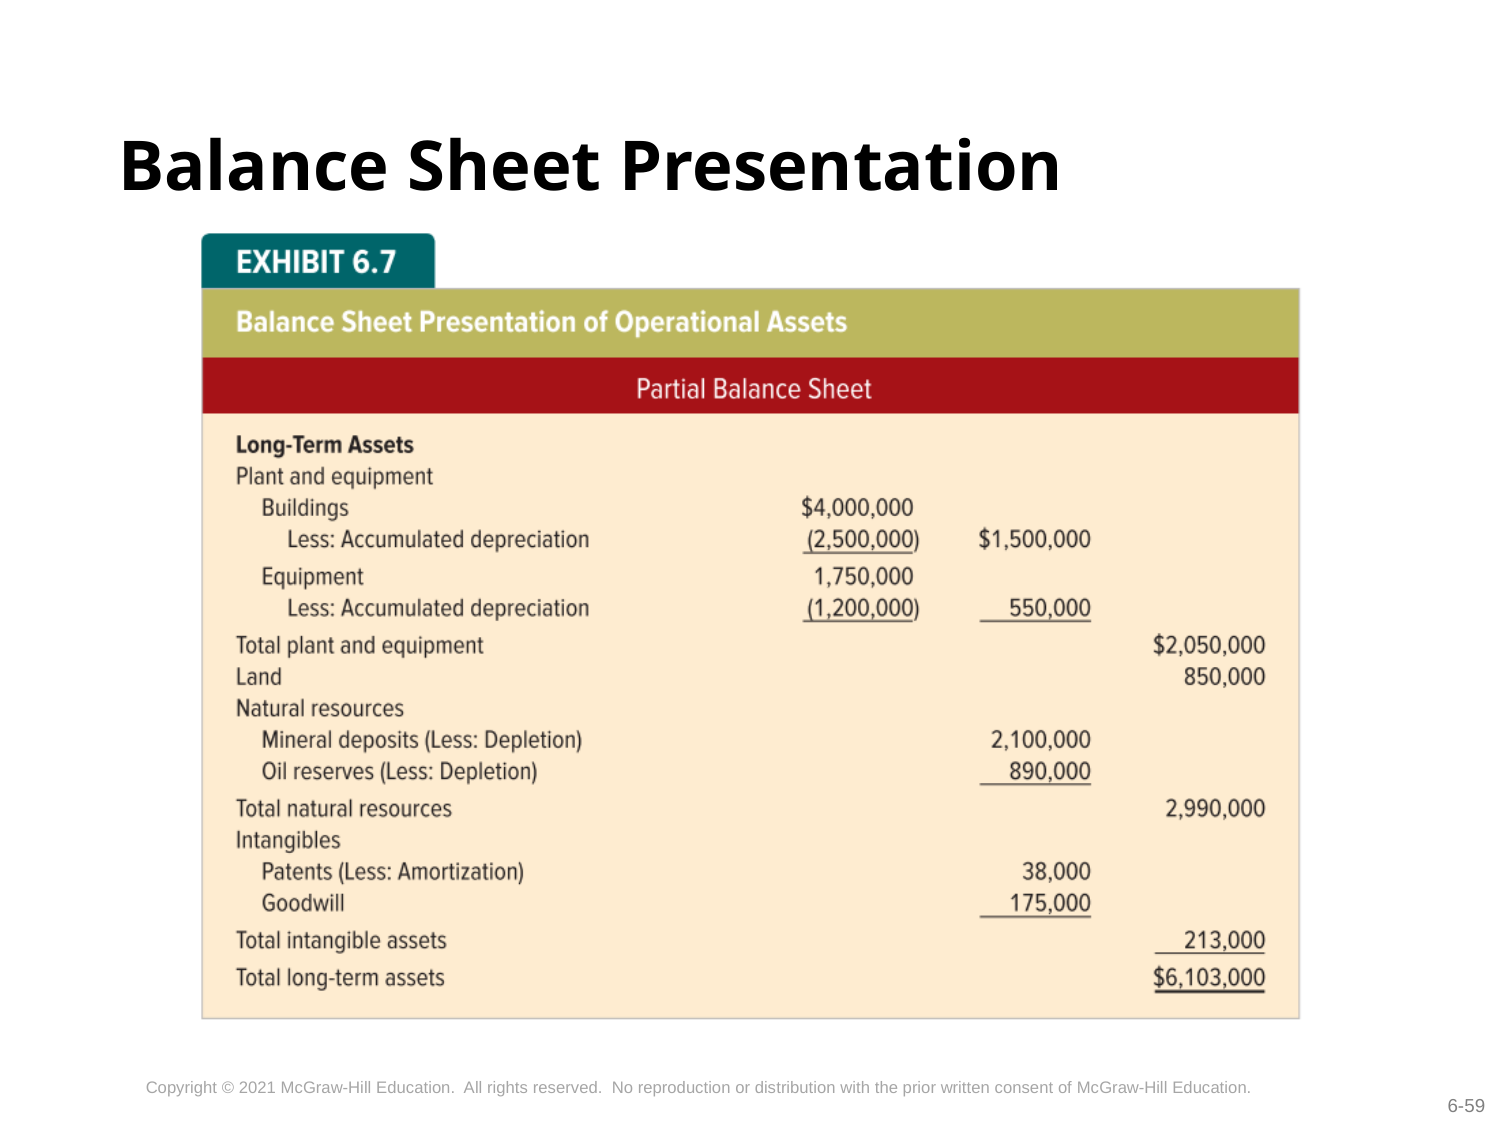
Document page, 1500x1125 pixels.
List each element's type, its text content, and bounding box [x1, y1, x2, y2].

title Balance Sheet Presentation [103, 59, 1397, 278]
picture [192, 224, 1308, 1029]
